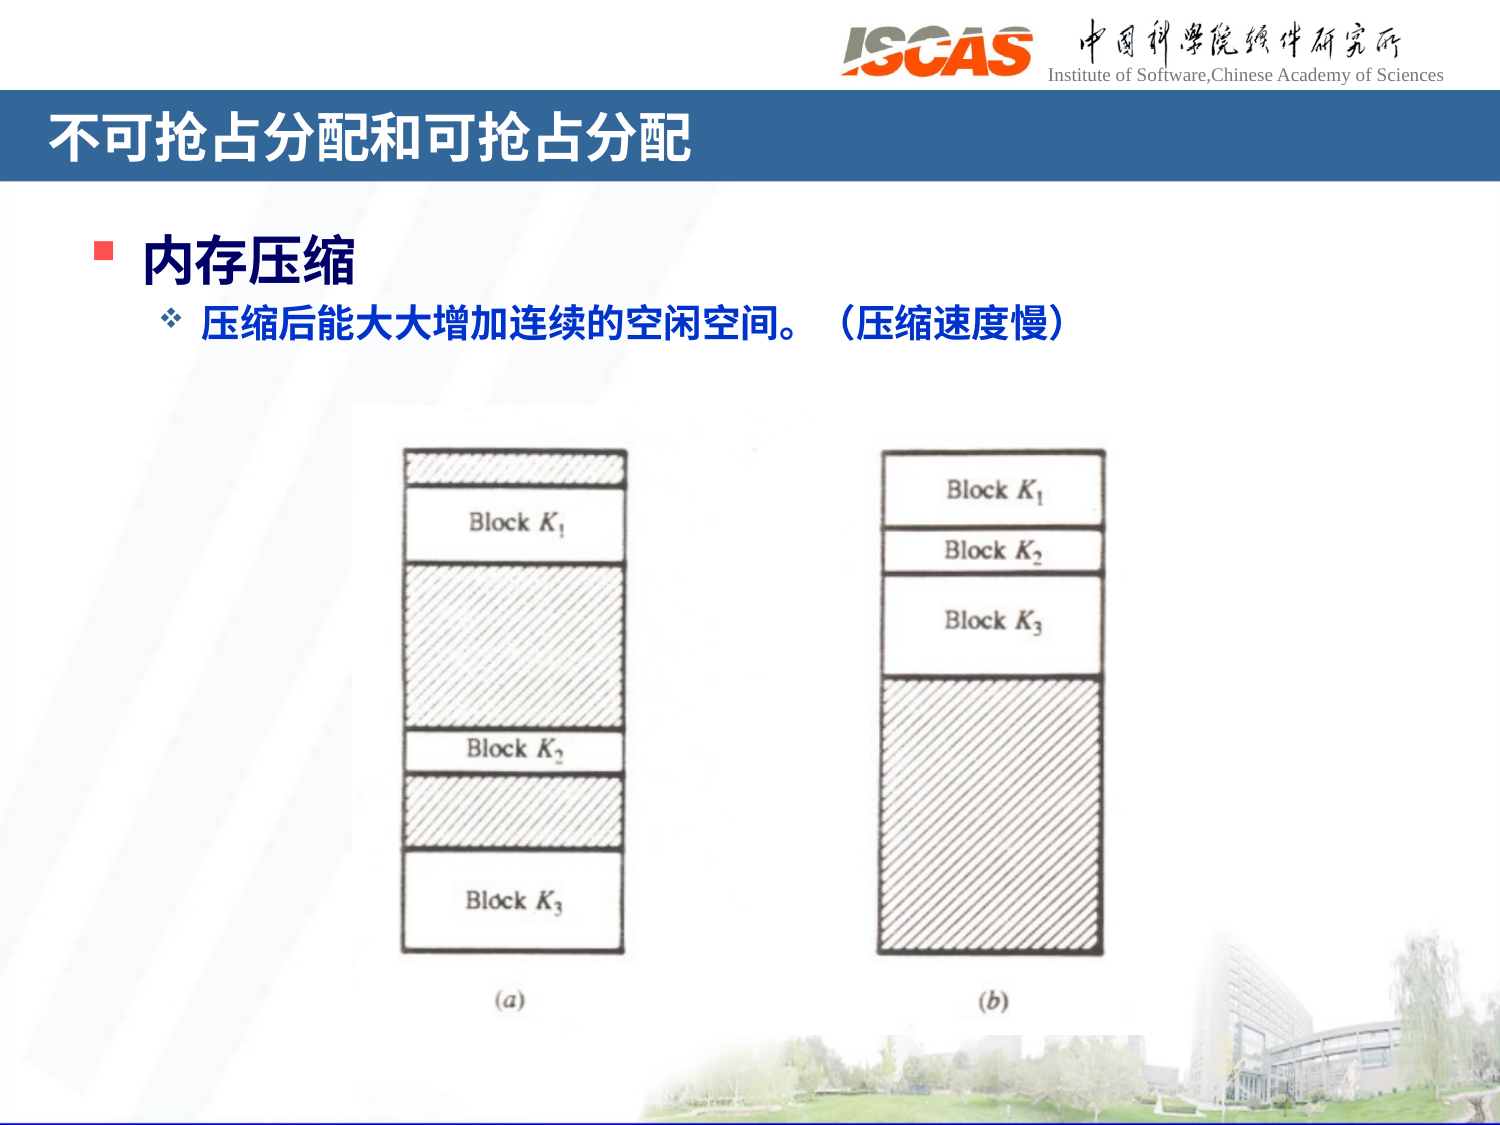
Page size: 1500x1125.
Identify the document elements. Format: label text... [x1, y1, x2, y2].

picture [0, 182, 1500, 1125]
title 不可抢占分配和可抢占分配 [0, 89, 1500, 182]
picture [1077, 15, 1402, 71]
picture [837, 18, 1045, 87]
list 内存压缩 压缩后能大大增加连续的空闲空间。（压缩速度慢） [73, 219, 1427, 1023]
